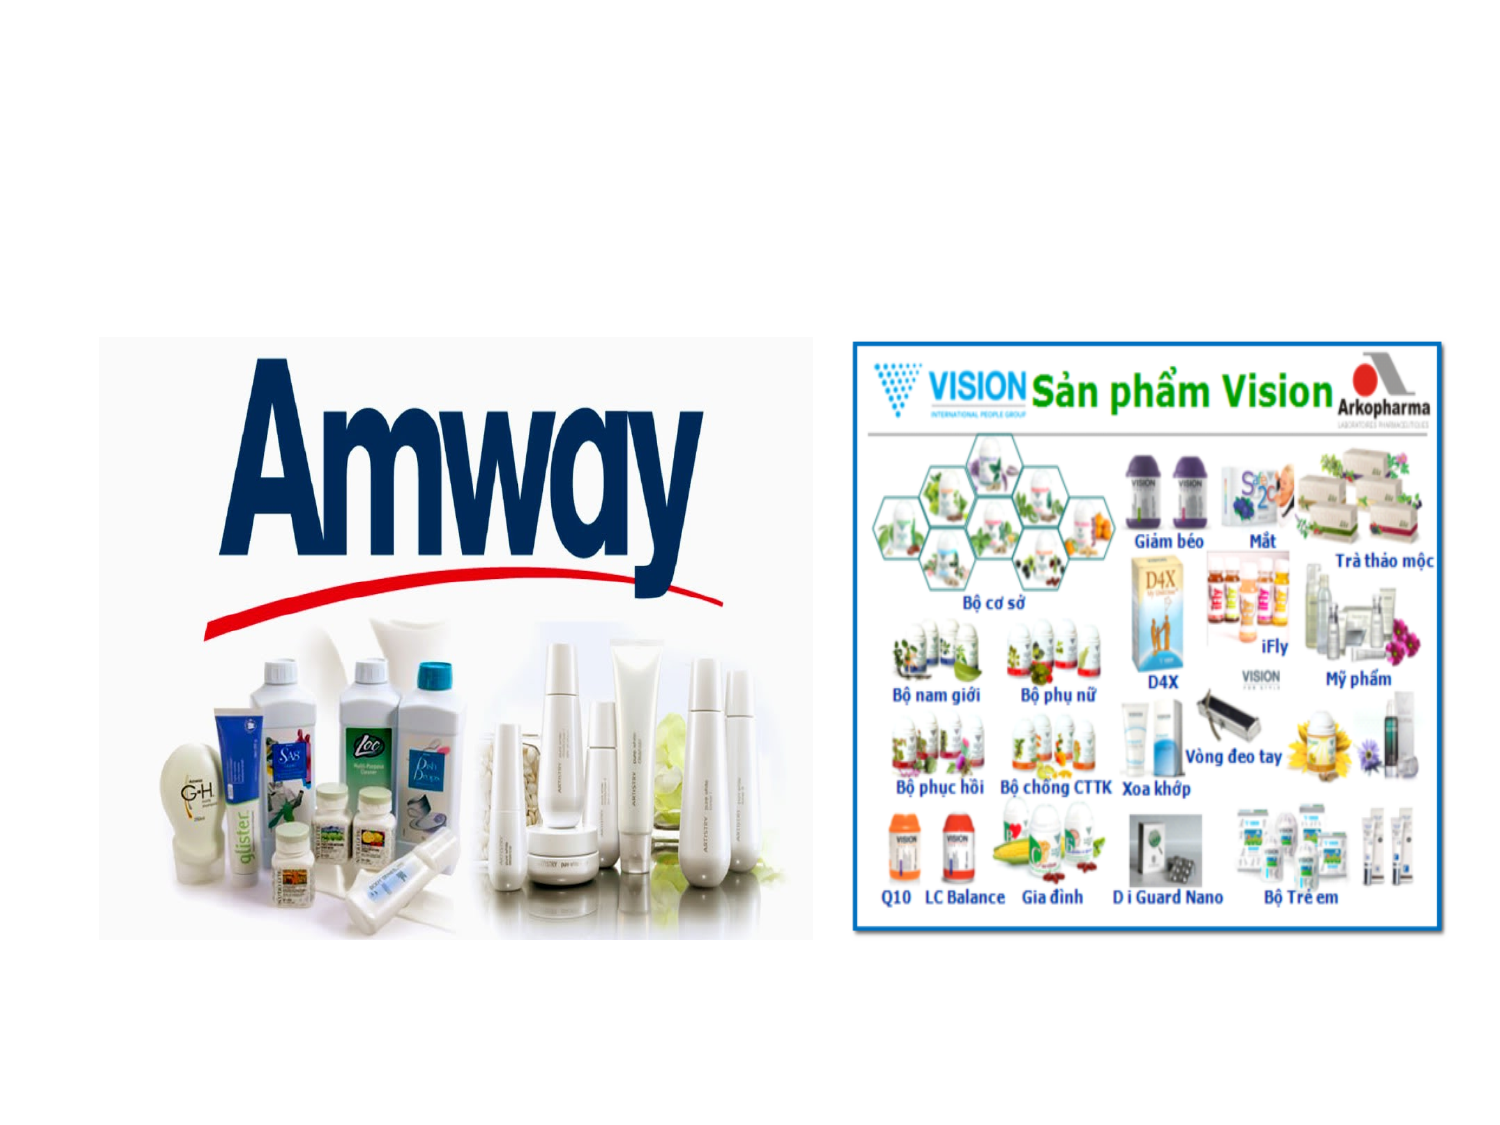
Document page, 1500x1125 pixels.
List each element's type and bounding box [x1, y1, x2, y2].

picture [849, 337, 1451, 942]
list [99, 337, 813, 940]
